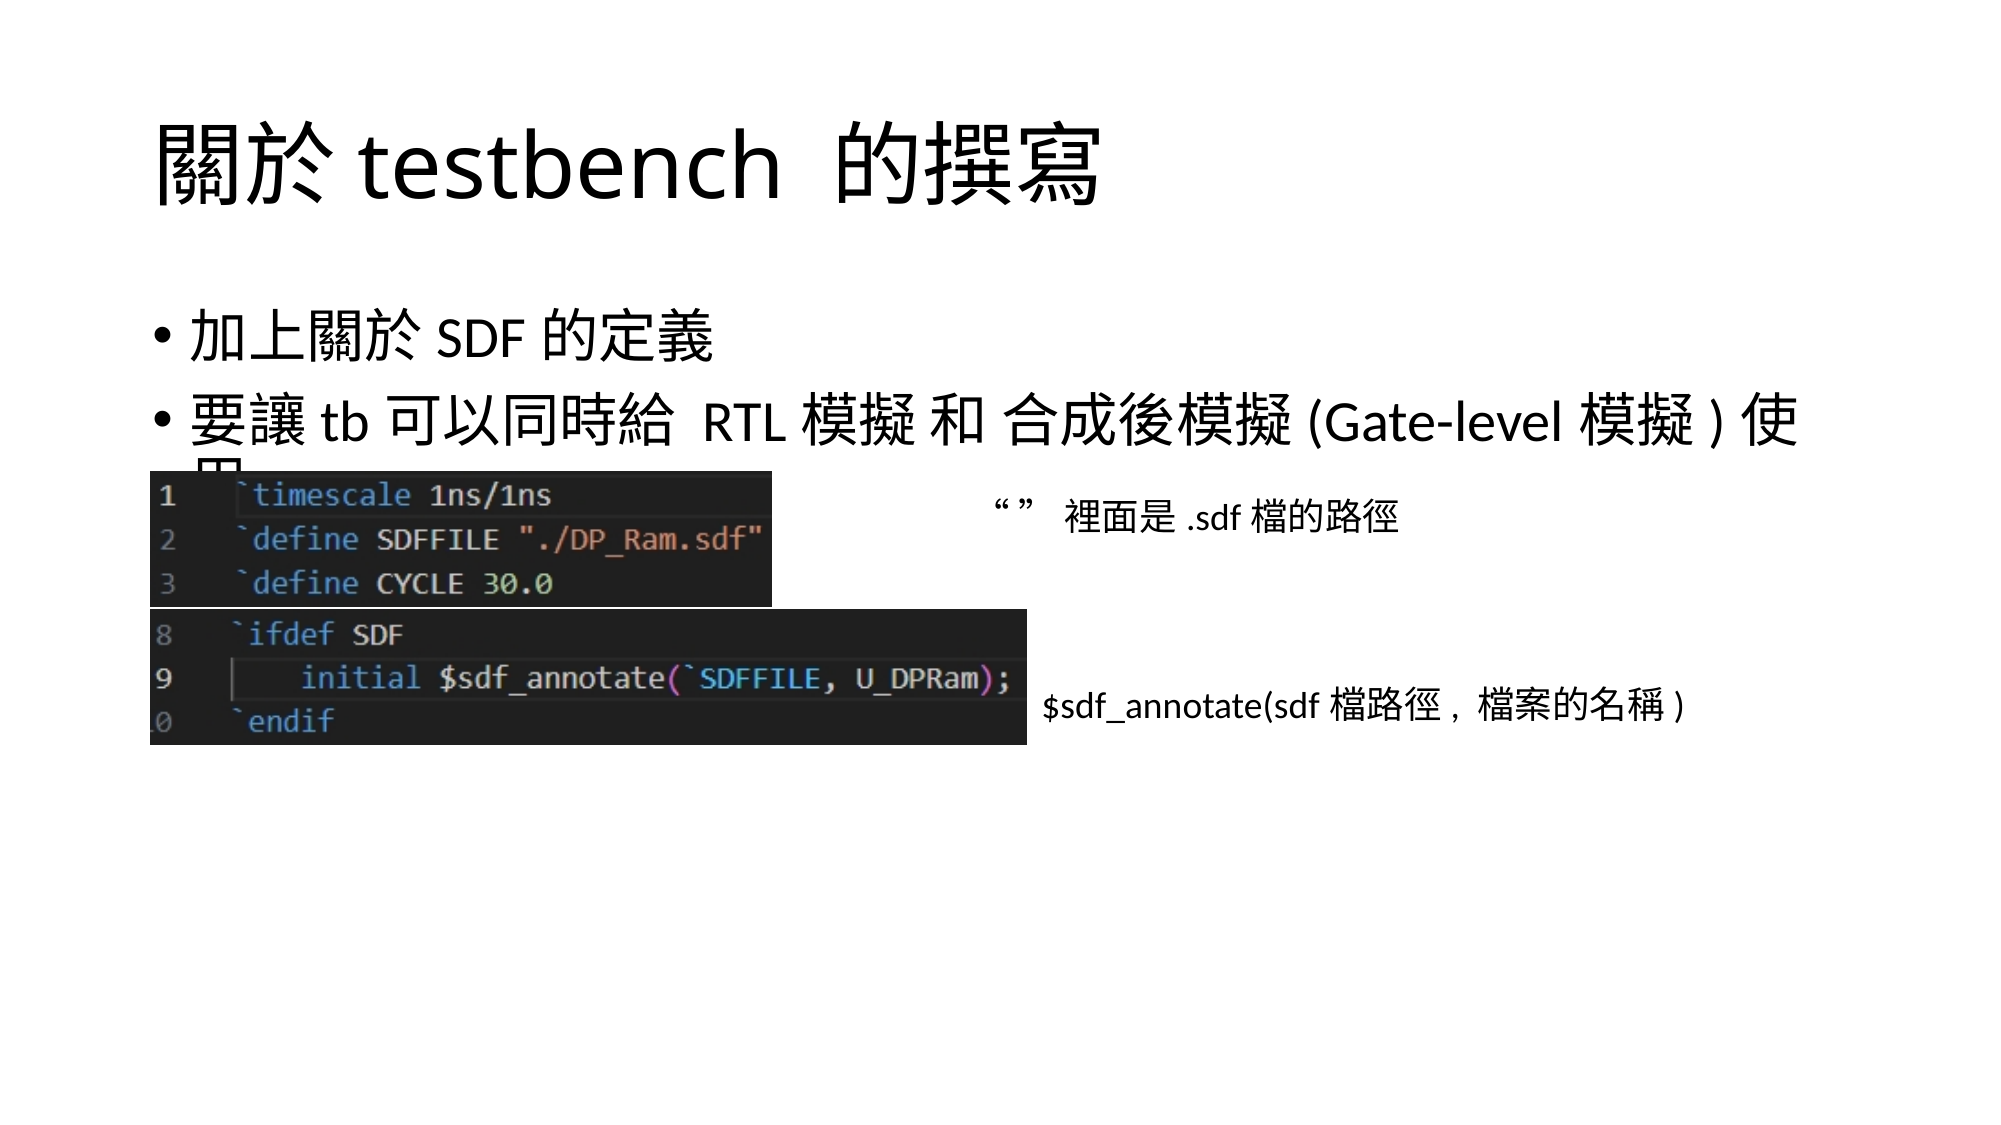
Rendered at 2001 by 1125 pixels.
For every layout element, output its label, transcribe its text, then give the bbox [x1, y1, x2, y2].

text_box “ ”裡面是.sdf檔的路徑 [957, 485, 1416, 546]
picture [150, 471, 772, 608]
title 關於testbench 的撰寫 [137, 59, 1863, 278]
text_box $sdf_annotate(sdf檔路徑, 檔案的名稱) [1026, 673, 1897, 778]
list 加上關於SDF的定義 要讓tb可以同時給 RTL模擬 和 合成後模擬(Gate-level模擬)使用 [137, 299, 1863, 1014]
picture [150, 609, 1027, 745]
